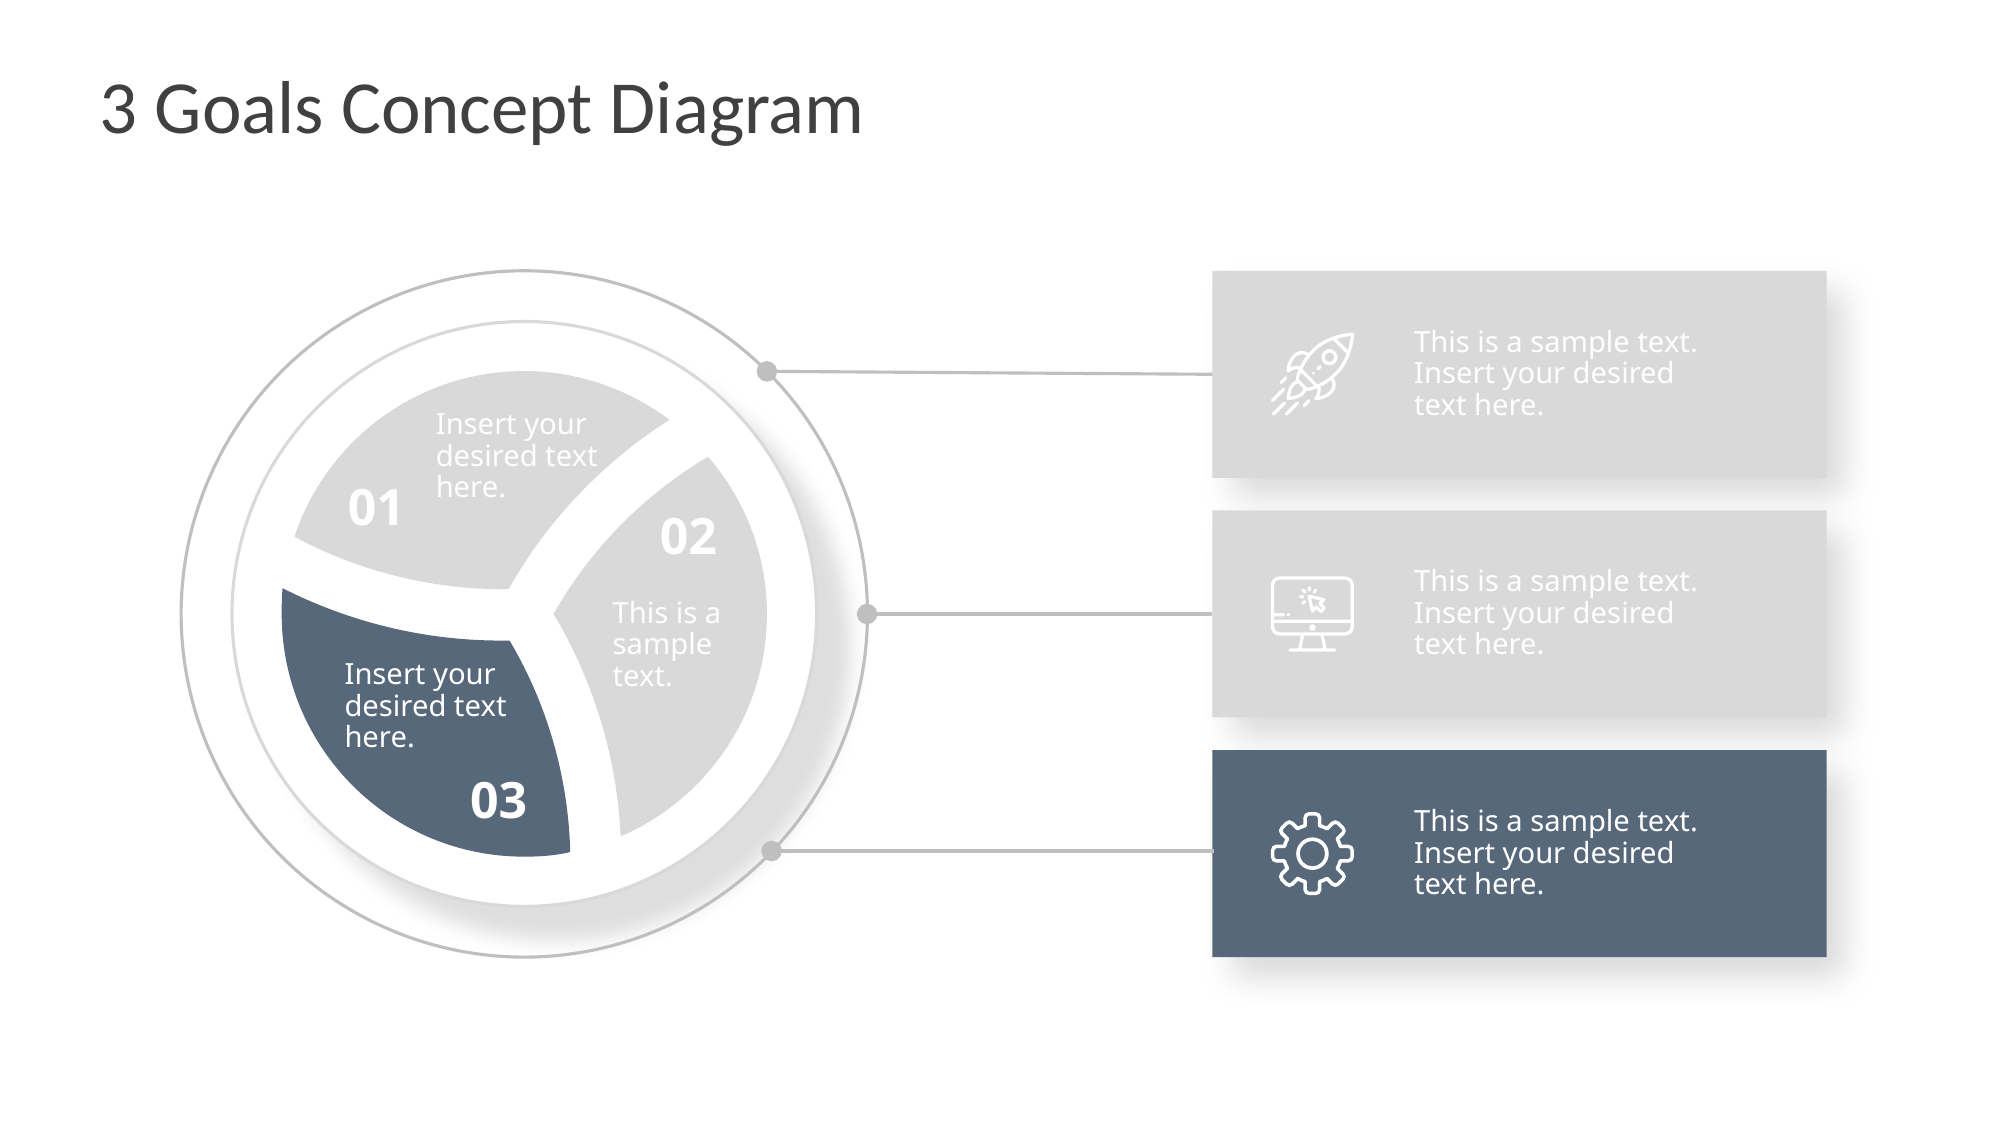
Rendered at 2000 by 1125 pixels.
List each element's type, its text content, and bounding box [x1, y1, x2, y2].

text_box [1270, 332, 1355, 417]
text_box Insert your desired text here. [329, 652, 529, 762]
text_box [1210, 269, 1829, 480]
text_box Insert your desired text here. [421, 402, 646, 512]
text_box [1270, 811, 1355, 896]
text_box 01 [333, 467, 420, 543]
text_box This is a sample text. [597, 591, 755, 701]
text_box [179, 268, 870, 960]
text_box This is a sample text. Insert your desired text here. [1414, 806, 1706, 901]
text_box 03 [455, 760, 542, 836]
title 3 Goals Concept Diagram [99, 45, 1900, 162]
text_box [1210, 508, 1829, 720]
text_box This is a sample text. Insert your desired text here. [1414, 566, 1706, 662]
text_box This is a sample text. Insert your desired text here. [1414, 327, 1706, 422]
text_box [1210, 748, 1829, 959]
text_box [766, 371, 1213, 375]
text_box 02 [645, 496, 732, 572]
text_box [1270, 576, 1355, 652]
